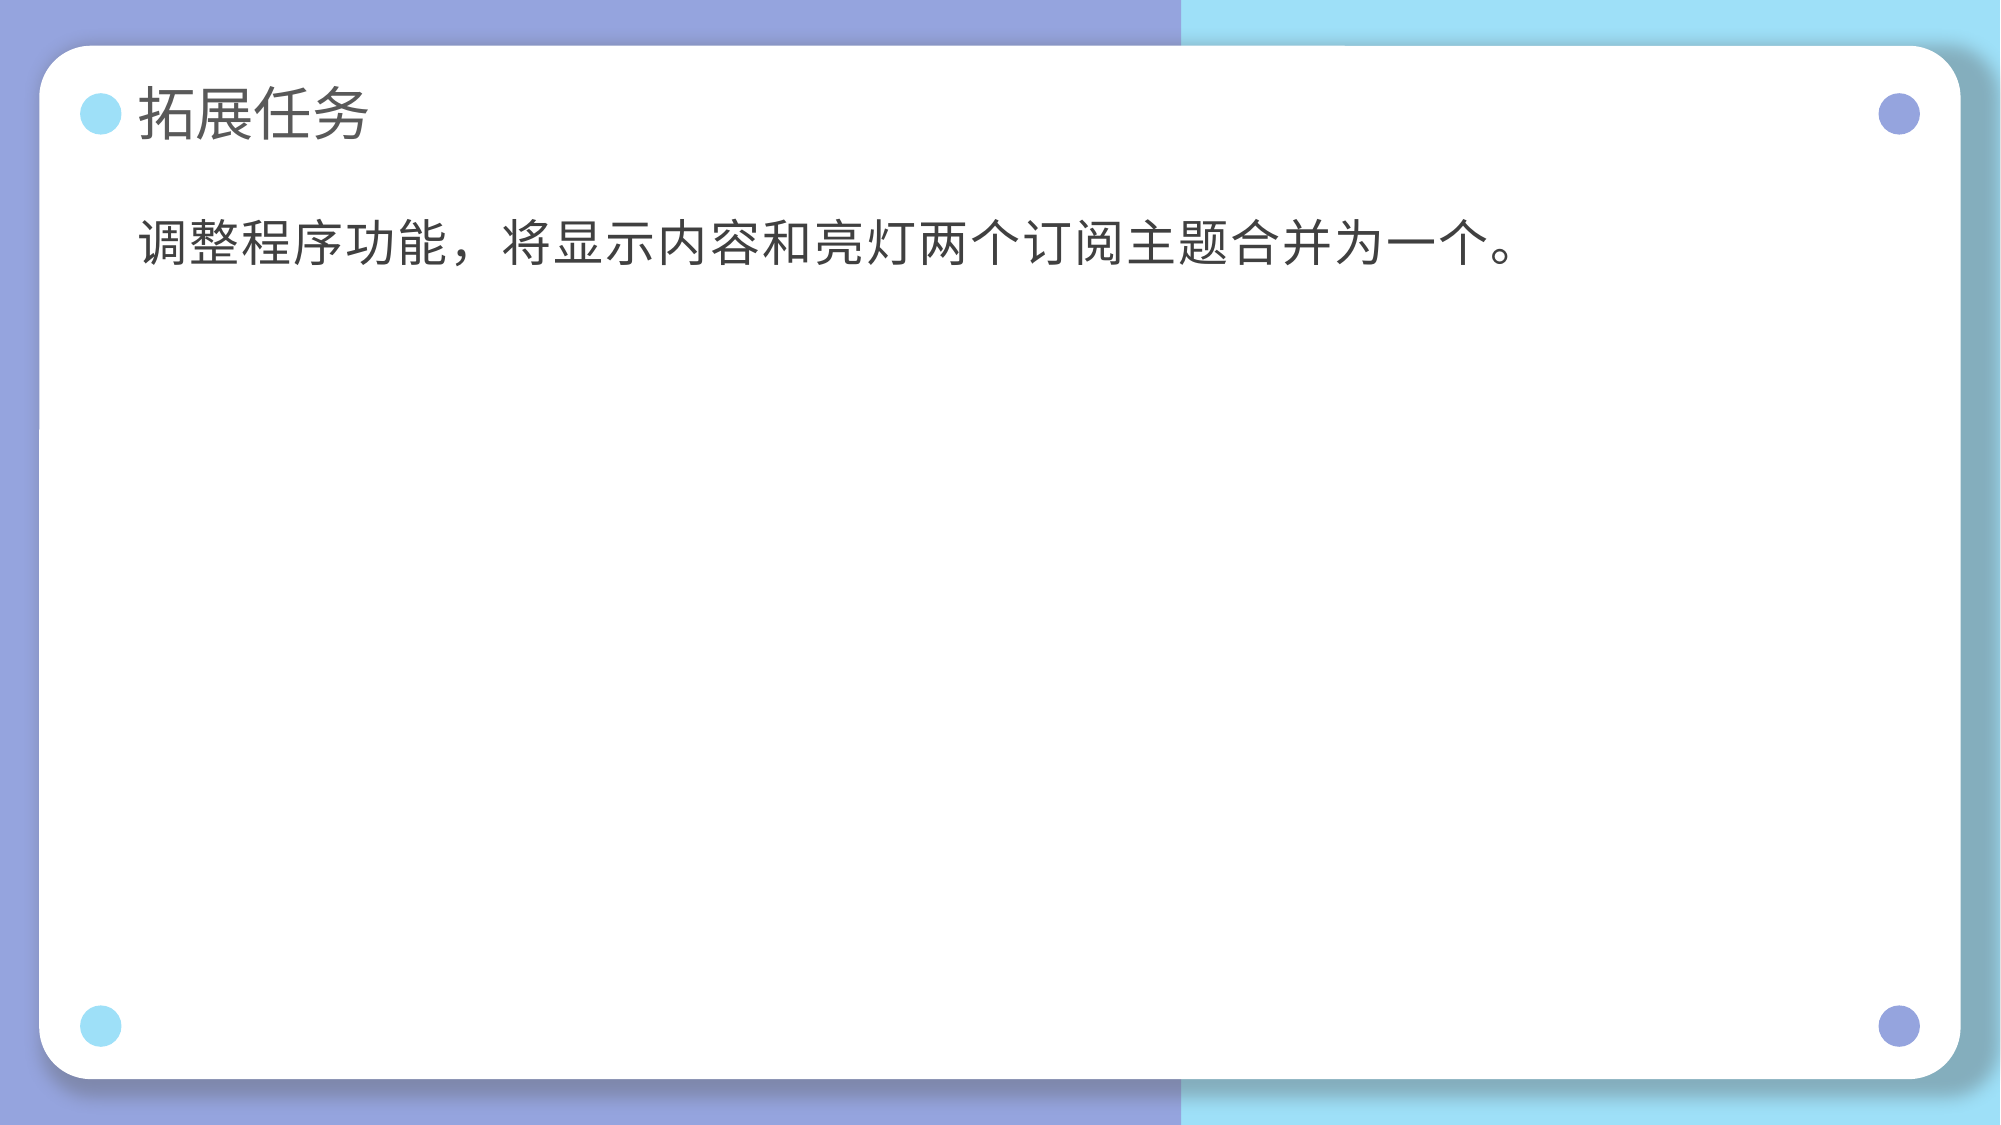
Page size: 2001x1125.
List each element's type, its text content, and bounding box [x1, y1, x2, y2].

list 调整程序功能，将显示内容和亮灯两个订阅主题合并为一个。 [137, 185, 1783, 504]
title 拓展任务 [137, 77, 976, 157]
